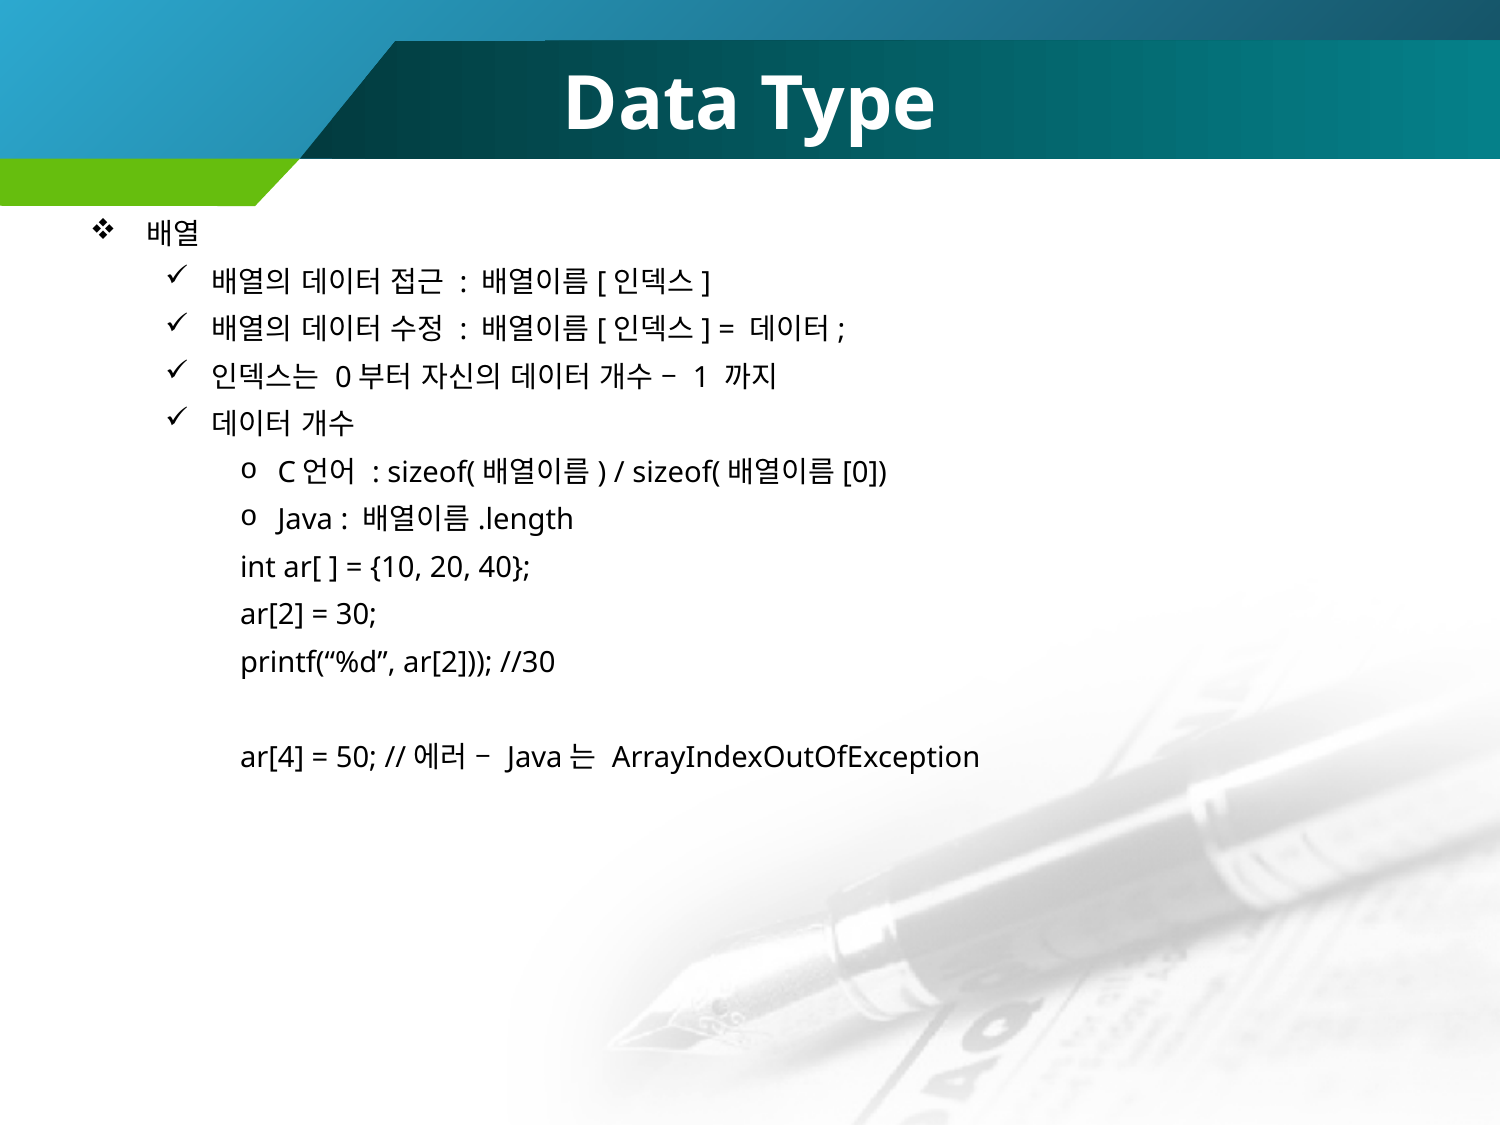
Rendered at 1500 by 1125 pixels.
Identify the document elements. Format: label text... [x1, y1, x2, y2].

list 배열 배열의 데이터 접근 : 배열이름[인덱스] 배열의 데이터 수정 : 배열이름[인덱스] = 데이터; 인덱스는 0부터 자신의 데이터 개수 – 1 까지 데이터 개수 C언어 : sizeof(배열이름) / sizeof(배열이름[0]) Java : 배열이름.length int ar[ ] = {10, 20, 40}; ar[2] = 30; printf(“%d”, ar[2])); //30 ar[4] = 50; //에러 – Java는 ArrayIndexOutOfException [74, 207, 1426, 1021]
title Data Type [0, 36, 1500, 163]
picture [490, 448, 1500, 1125]
